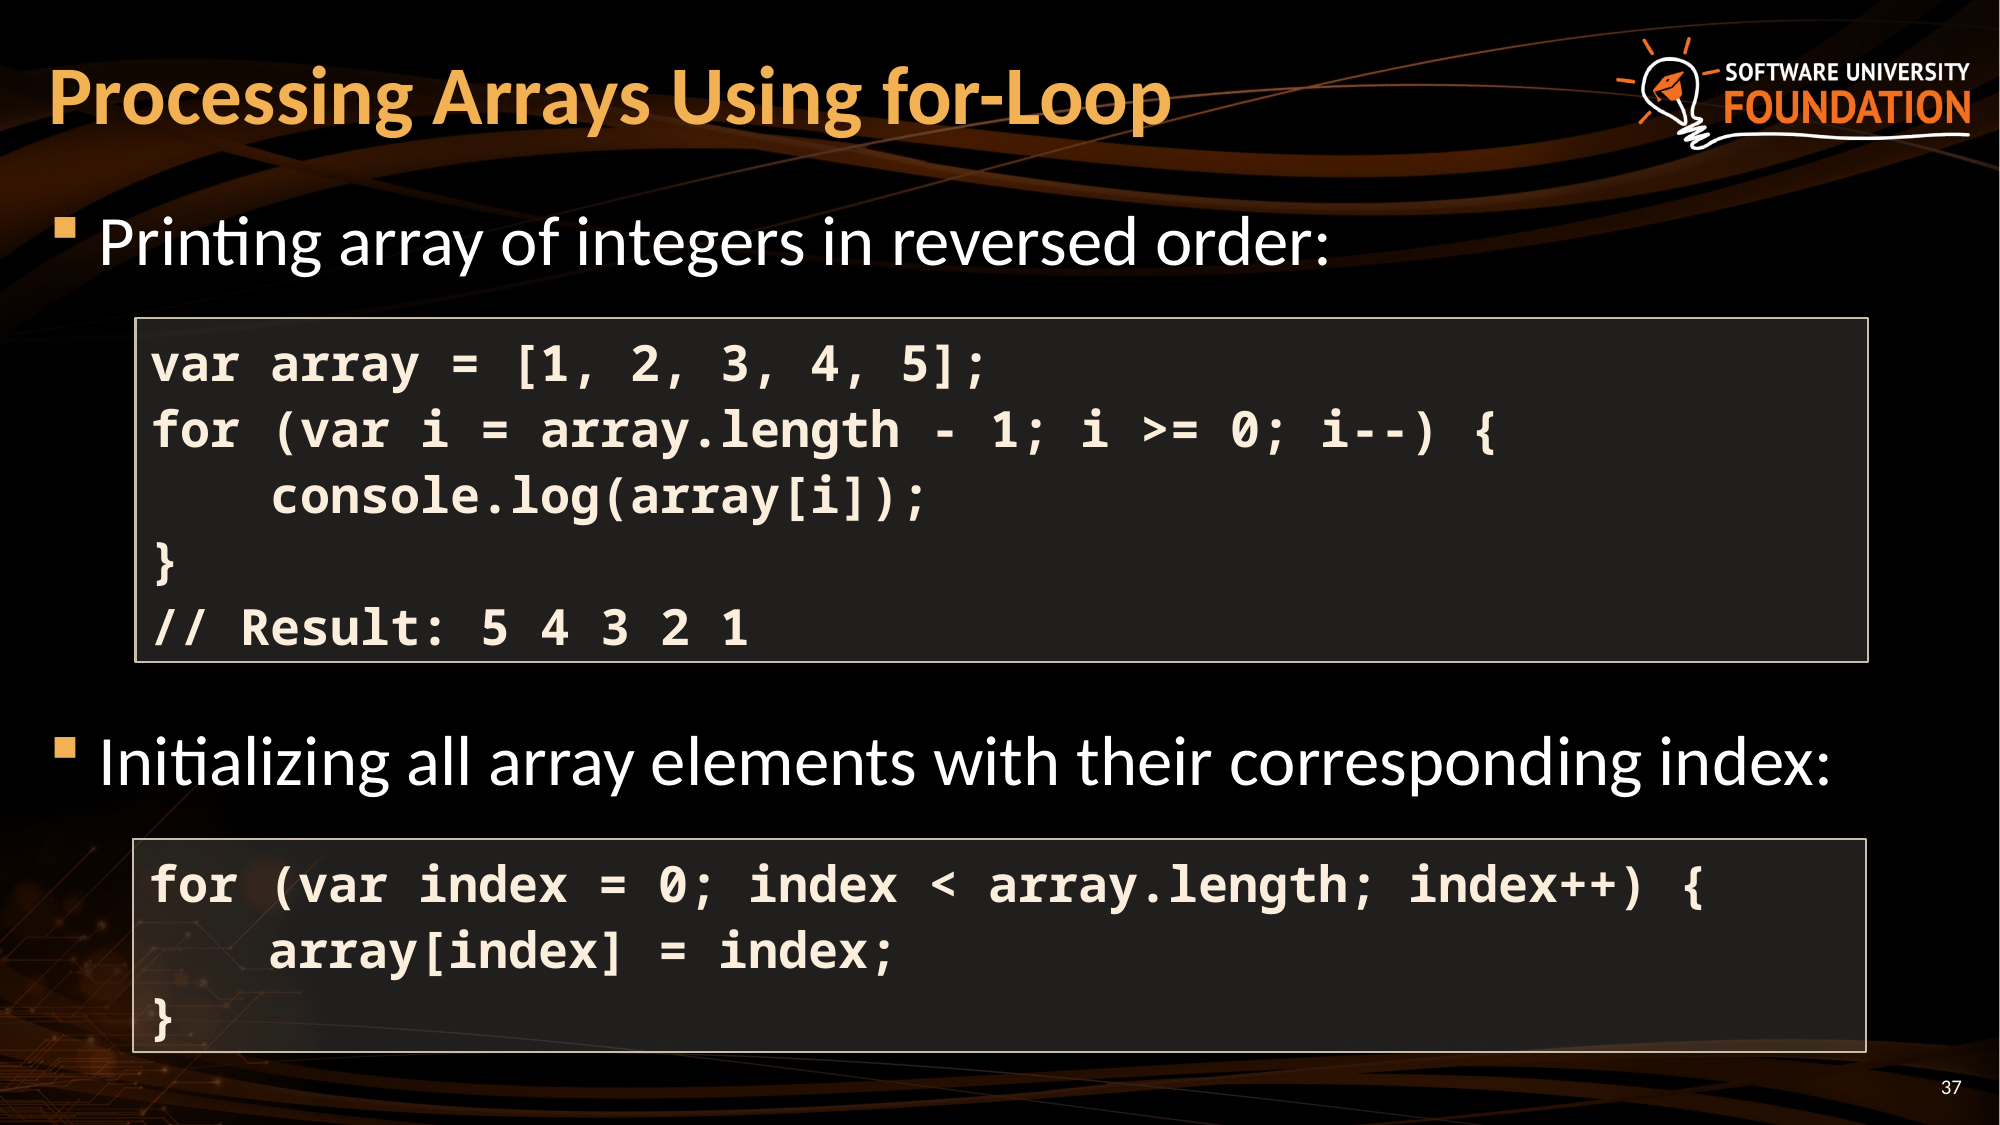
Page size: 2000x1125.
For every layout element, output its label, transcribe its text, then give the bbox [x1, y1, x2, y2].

picture [0, 0, 2000, 1125]
text_box var array = [1, 2, 3, 4, 5]; for (var i = array.length - 1; i >= 0; i--) { console.log(array[i]); } // Result: 5 4 3 2 1 [135, 317, 1869, 663]
text_box for (var index = 0; index < array.length; index++) { array[index] = index; } [133, 839, 1867, 1052]
list Printing array of integers in reversed order: Initializing all array elements with their corresponding index: [31, 188, 1968, 1103]
title Processing Arrays Using for-Loop [30, 6, 1602, 189]
